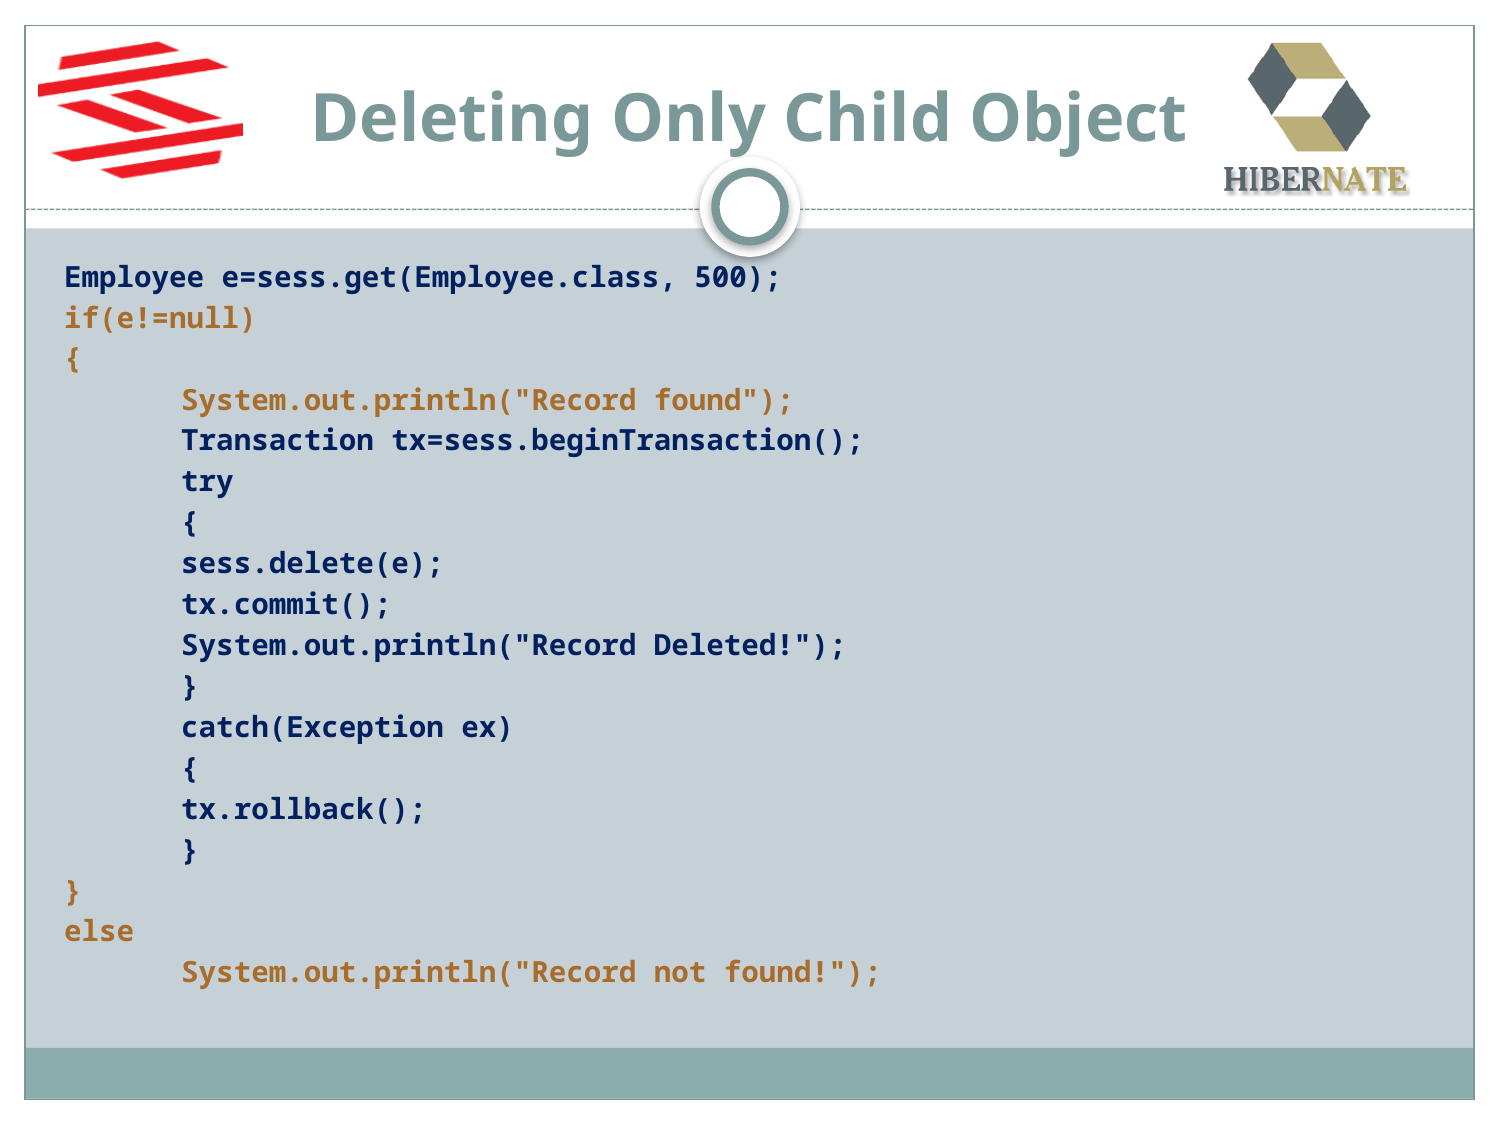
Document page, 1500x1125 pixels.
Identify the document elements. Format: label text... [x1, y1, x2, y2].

picture [37, 40, 243, 185]
title Deleting Only Child Object [237, 37, 1450, 162]
picture [1223, 42, 1411, 197]
list Employee e=sess.get(Employee.class, 500); if(e!=null) { System.out.println("Record found"); Transaction tx=sess.beginTransaction(); try { sess.delete(e); tx.commit(); System.out.println("Record Deleted!"); } catch(Exception ex) { tx.rollback(); } } else System.out.println("Record not found!"); [49, 250, 1445, 1001]
